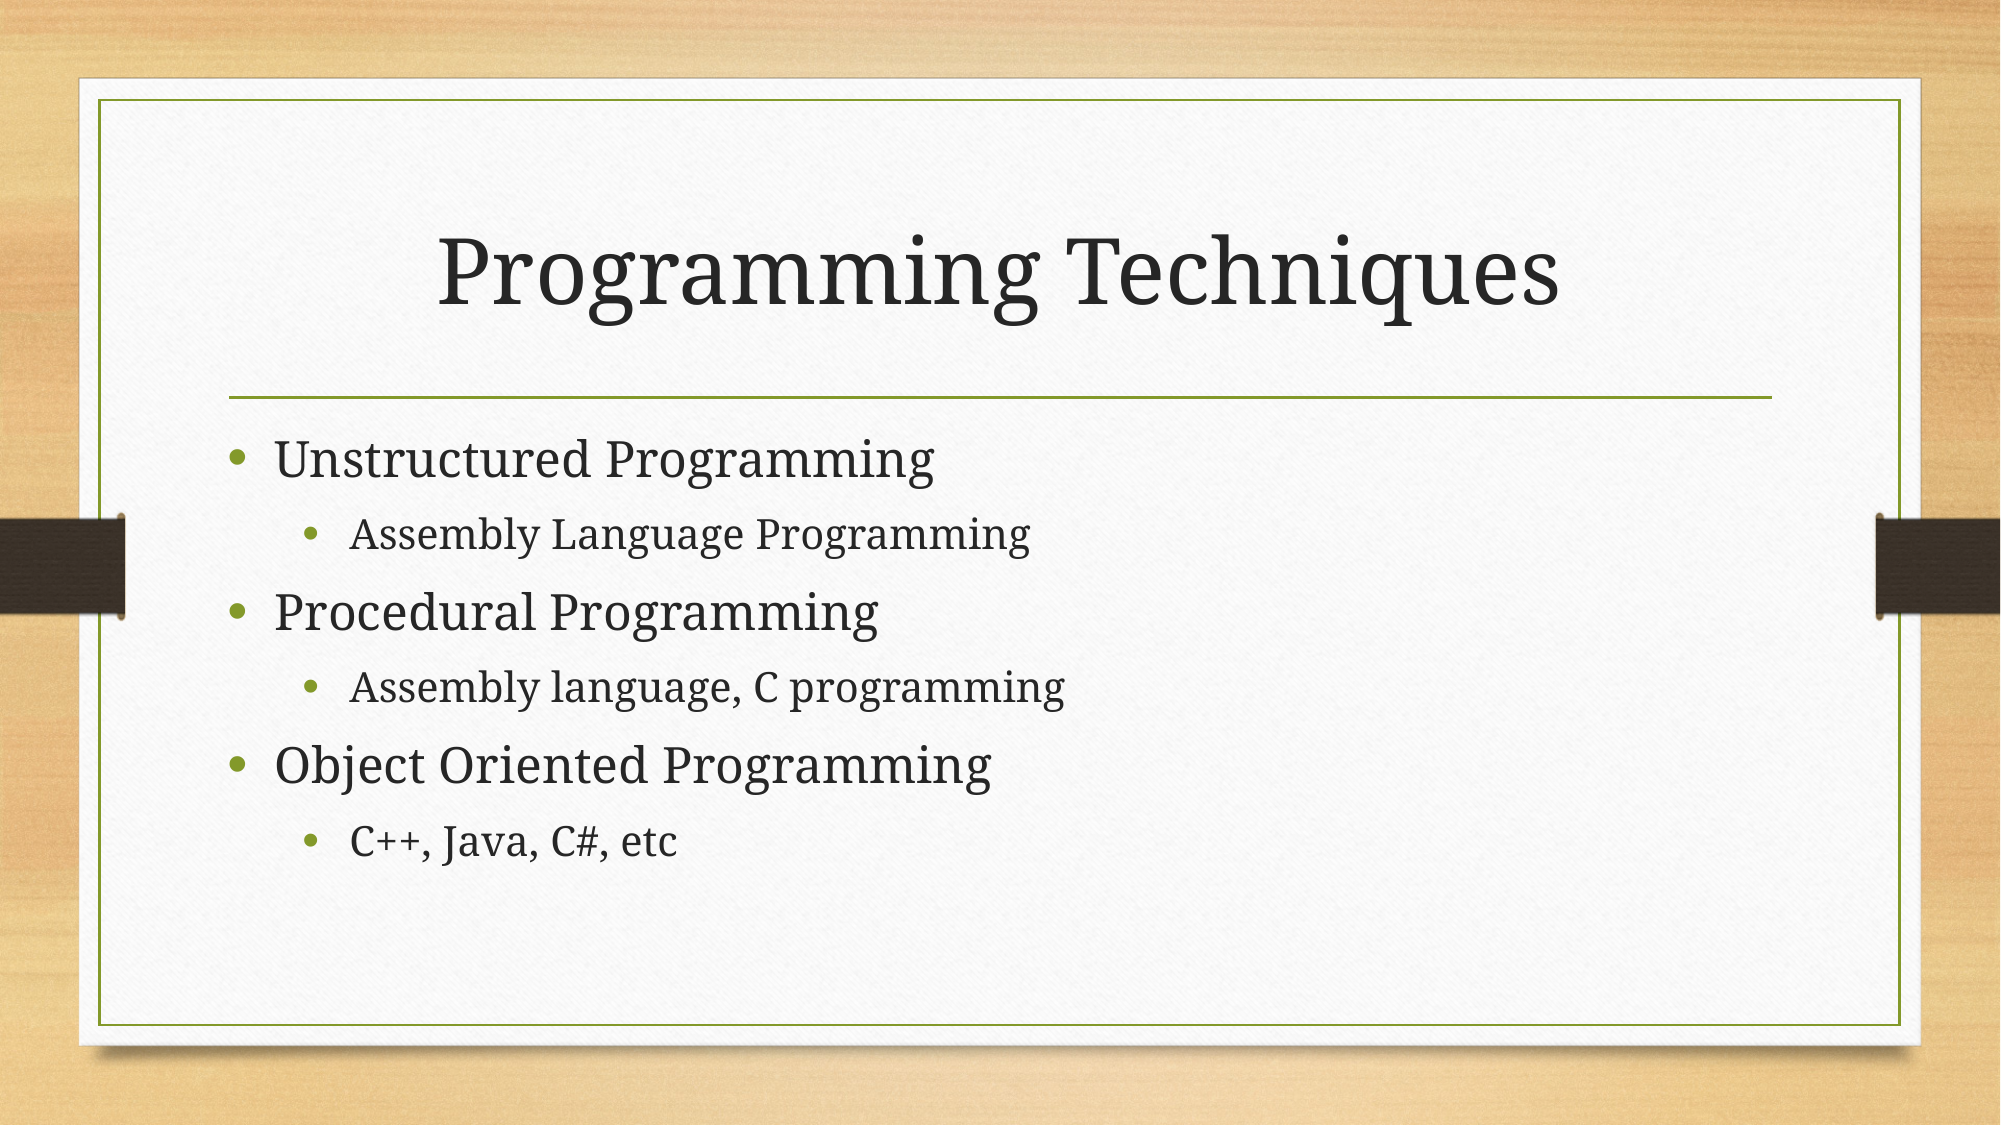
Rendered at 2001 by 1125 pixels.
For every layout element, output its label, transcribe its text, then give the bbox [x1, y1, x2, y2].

list Unstructured Programming Assembly Language Programming Procedural Programming Assembly language, C programming Object Oriented Programming C++, Java, C#, etc [212, 419, 1788, 964]
title Programming Techniques [212, 161, 1788, 375]
picture [0, 0, 2001, 1125]
